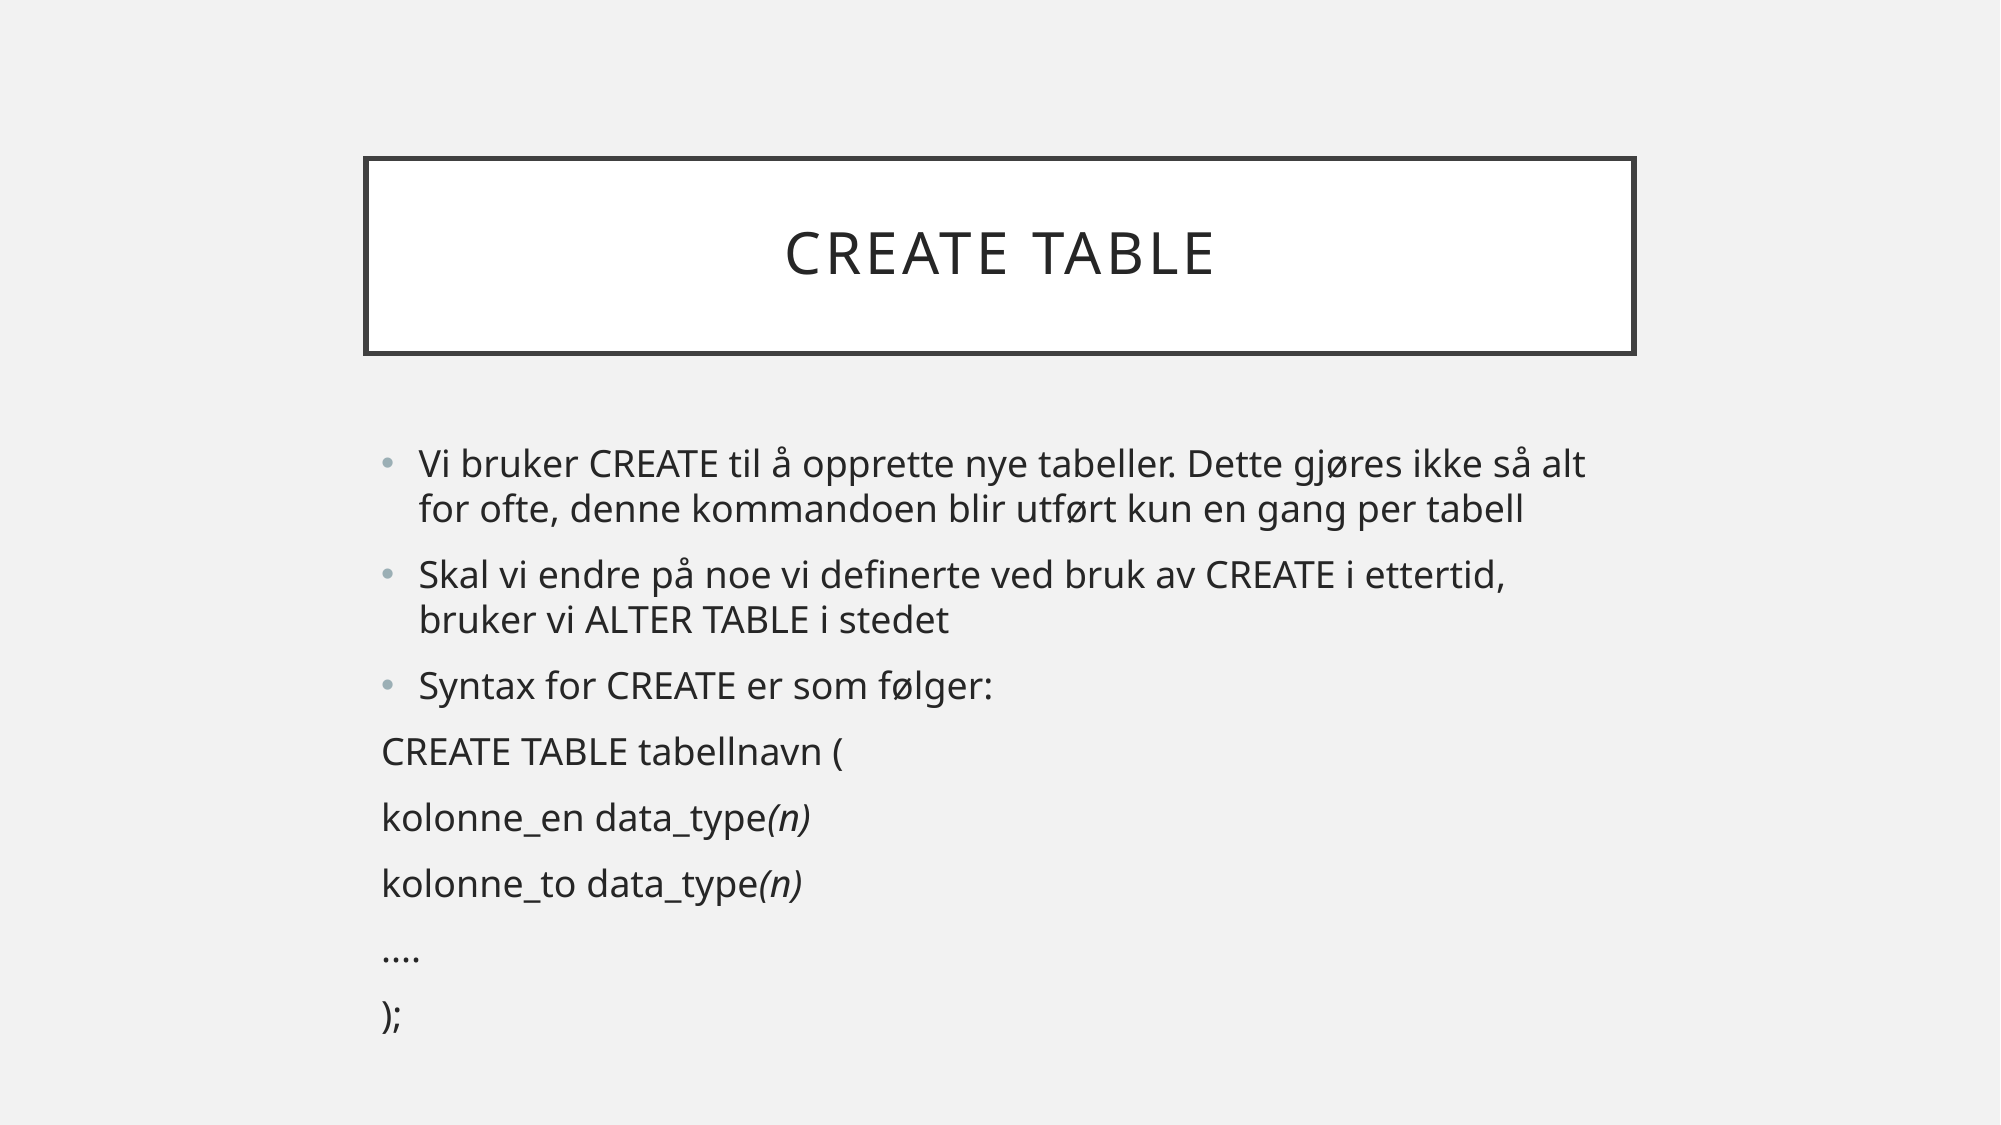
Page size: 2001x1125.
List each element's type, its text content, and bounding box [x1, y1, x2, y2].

list Vi bruker CREATE til å opprette nye tabeller. Dette gjøres ikke så alt for ofte, denne kommandoen blir utført kun en gang per tabell Skal vi endre på noe vi definerte ved bruk av CREATE i ettertid, bruker vi ALTER TABLE i stedet Syntax for CREATE er som følger: CREATE TABLE tabellnavn ( kolonne_en data_type(n) kolonne_to data_type(n) .... ); [366, 432, 1634, 1099]
title CREATE TABLE [363, 156, 1637, 356]
